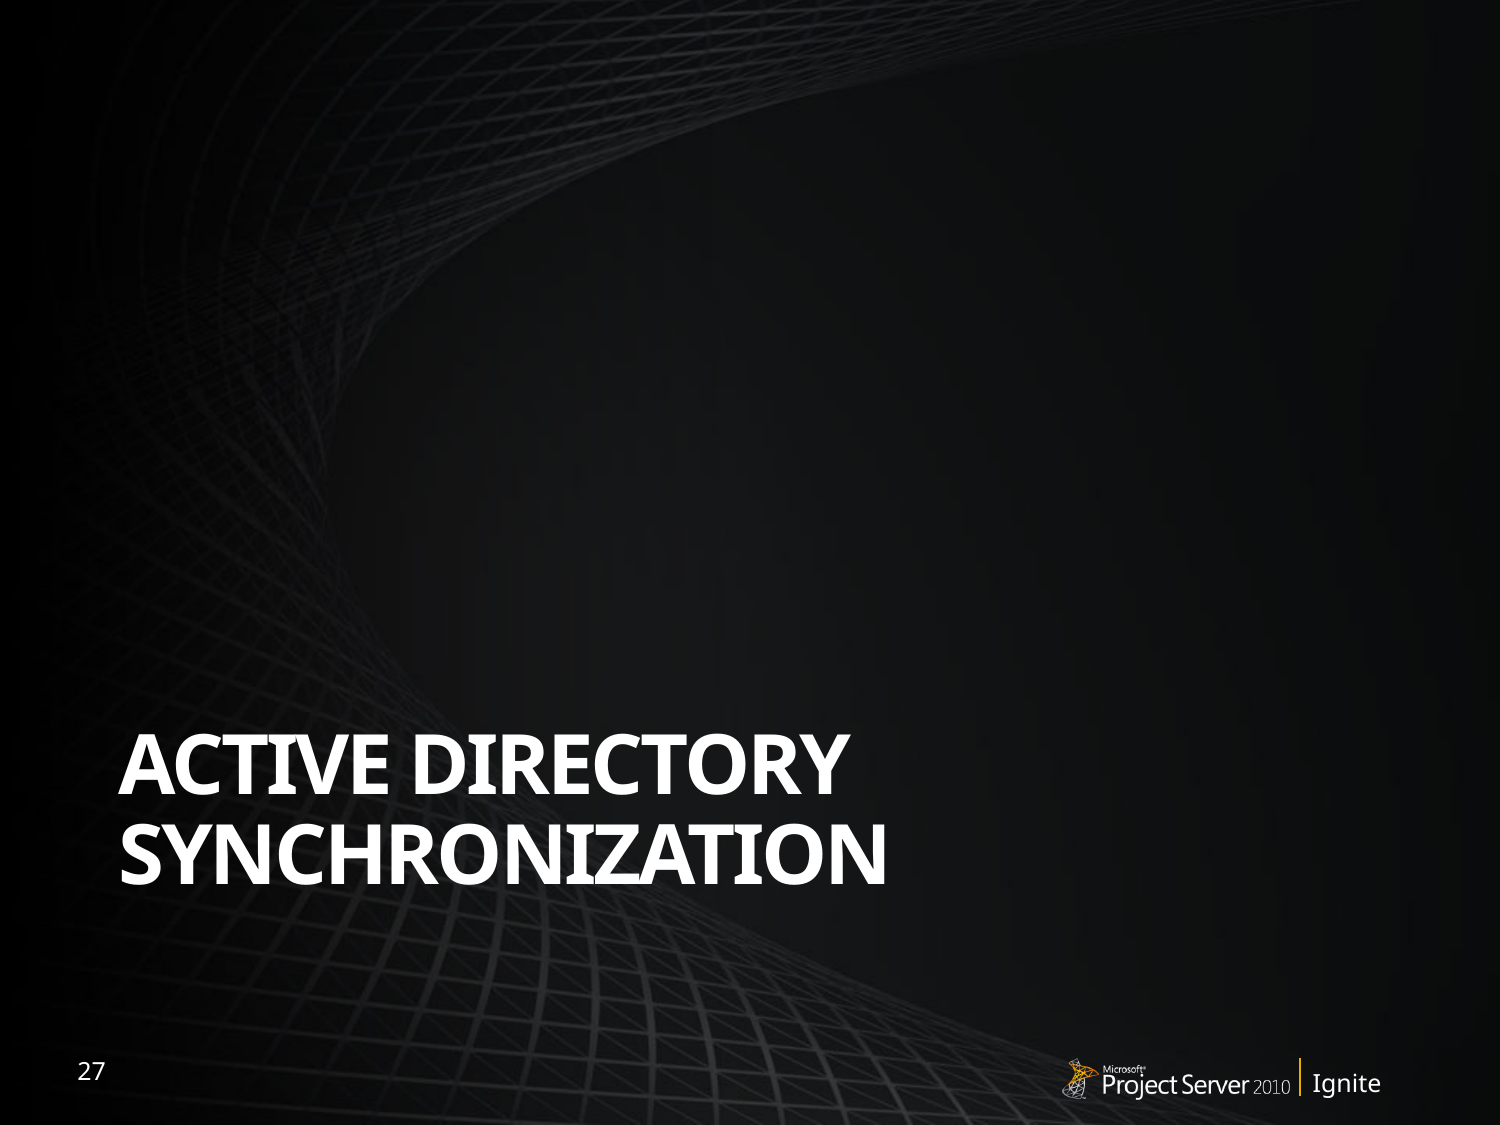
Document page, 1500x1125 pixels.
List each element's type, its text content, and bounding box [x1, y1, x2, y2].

slide_number 27 [62, 1042, 413, 1103]
title Active Directory Synchronization [118, 722, 1394, 905]
picture [0, 0, 1500, 1125]
